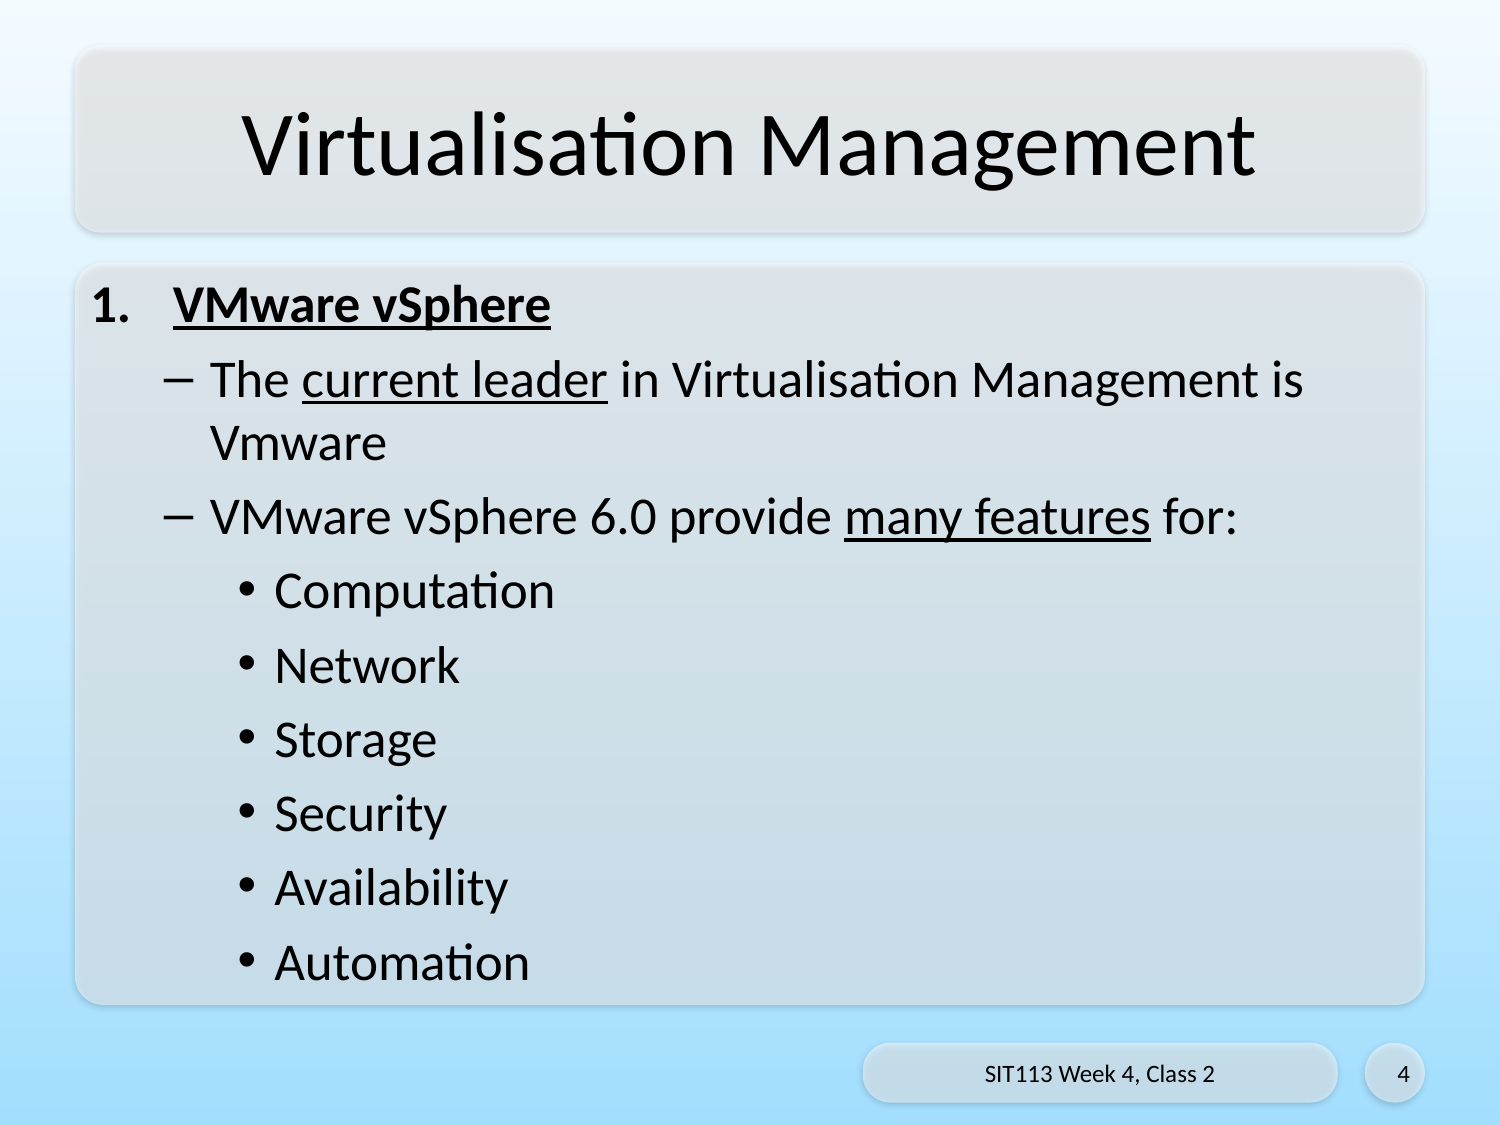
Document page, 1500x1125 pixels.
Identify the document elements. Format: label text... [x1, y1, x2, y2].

list VMware vSphere The current leader in Virtualisation Management is Vmware VMware vSphere 6.0 provide many features for: Computation Network Storage Security Availability Automation [75, 262, 1425, 1005]
title Virtualisation Management [75, 45, 1425, 233]
slide_number 4 [1364, 1042, 1425, 1103]
footer SIT113 Week 4, Class 2 [862, 1042, 1338, 1103]
